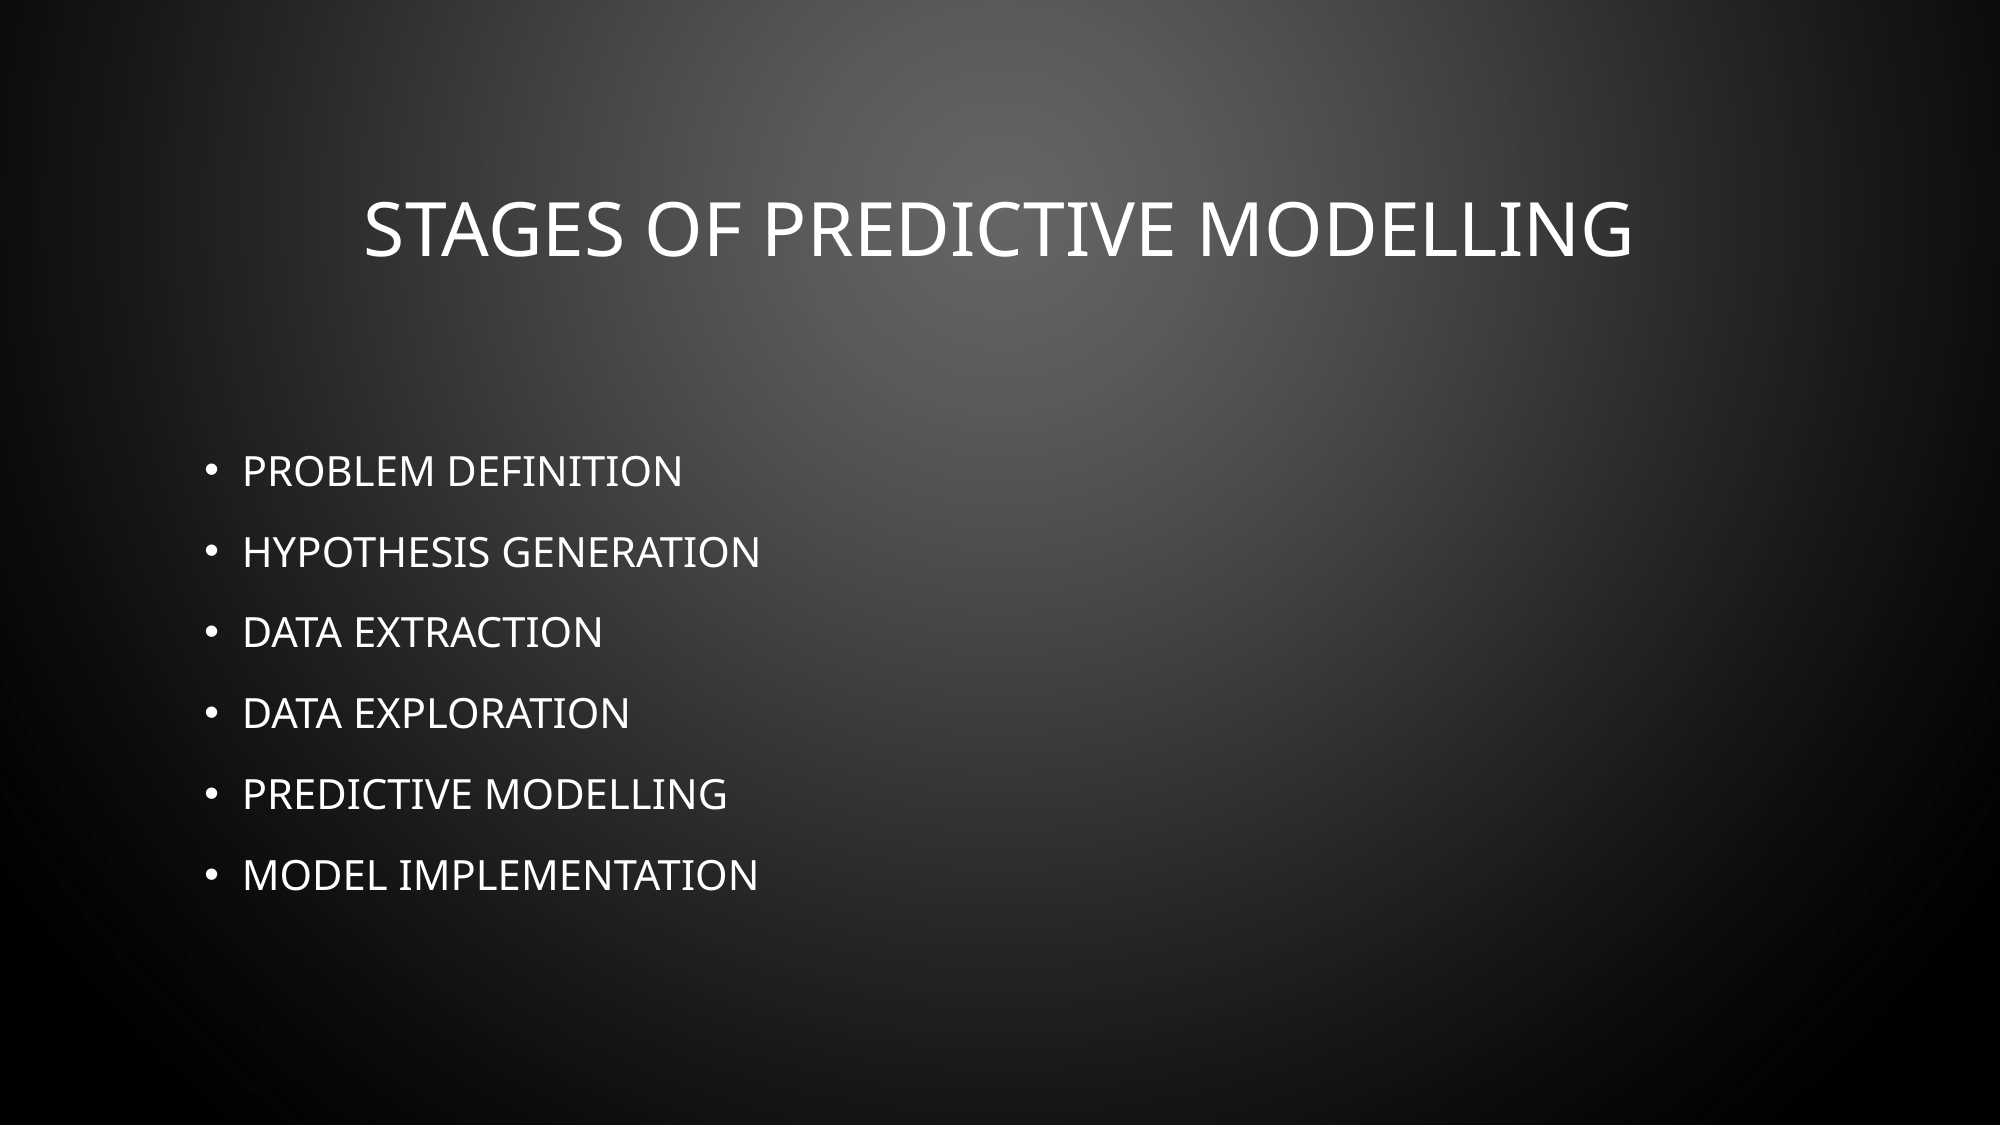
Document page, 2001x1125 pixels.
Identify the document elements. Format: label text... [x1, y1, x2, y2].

title Stages of Predictive Modelling [149, 101, 1851, 364]
list Problem definition Hypothesis generation Data extraction Data exploration Predictive modelling Model implementation [189, 427, 1638, 988]
picture [0, 0, 2000, 1125]
